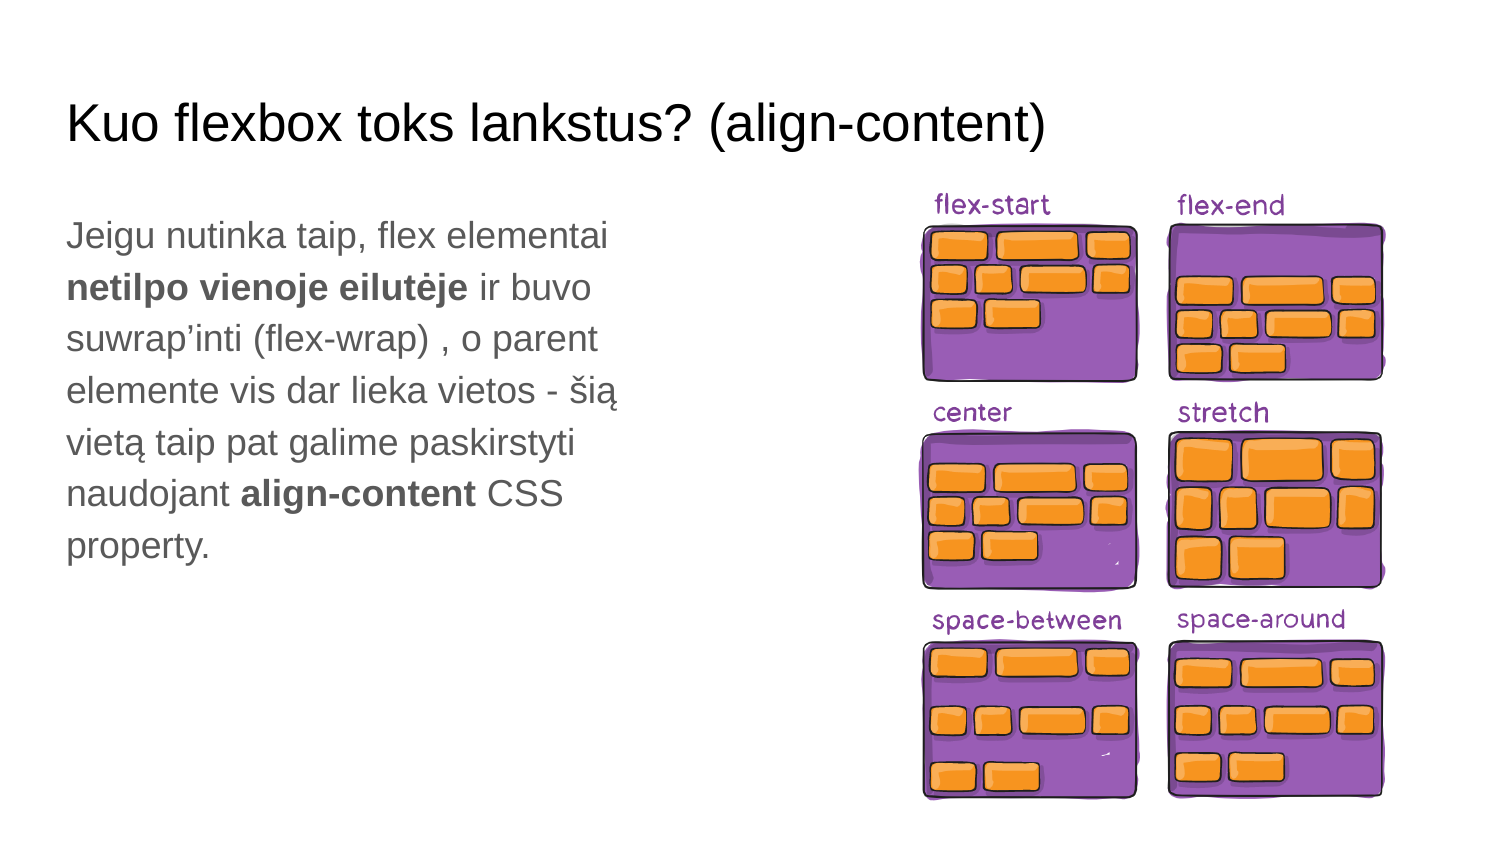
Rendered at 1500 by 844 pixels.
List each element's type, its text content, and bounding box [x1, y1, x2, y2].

title Kuo flexbox toks lankstus? (align-content) [51, 72, 1449, 167]
list Jeigu nutinka taip, flex elementai netilpo vienoje eilutėje ir buvo suwrap’inti (flex-wrap) , o parent elemente vis dar lieka vietos - šią vietą taip pat galime paskirstyti naudojant align-content CSS property. [51, 189, 707, 750]
picture [900, 178, 1403, 806]
